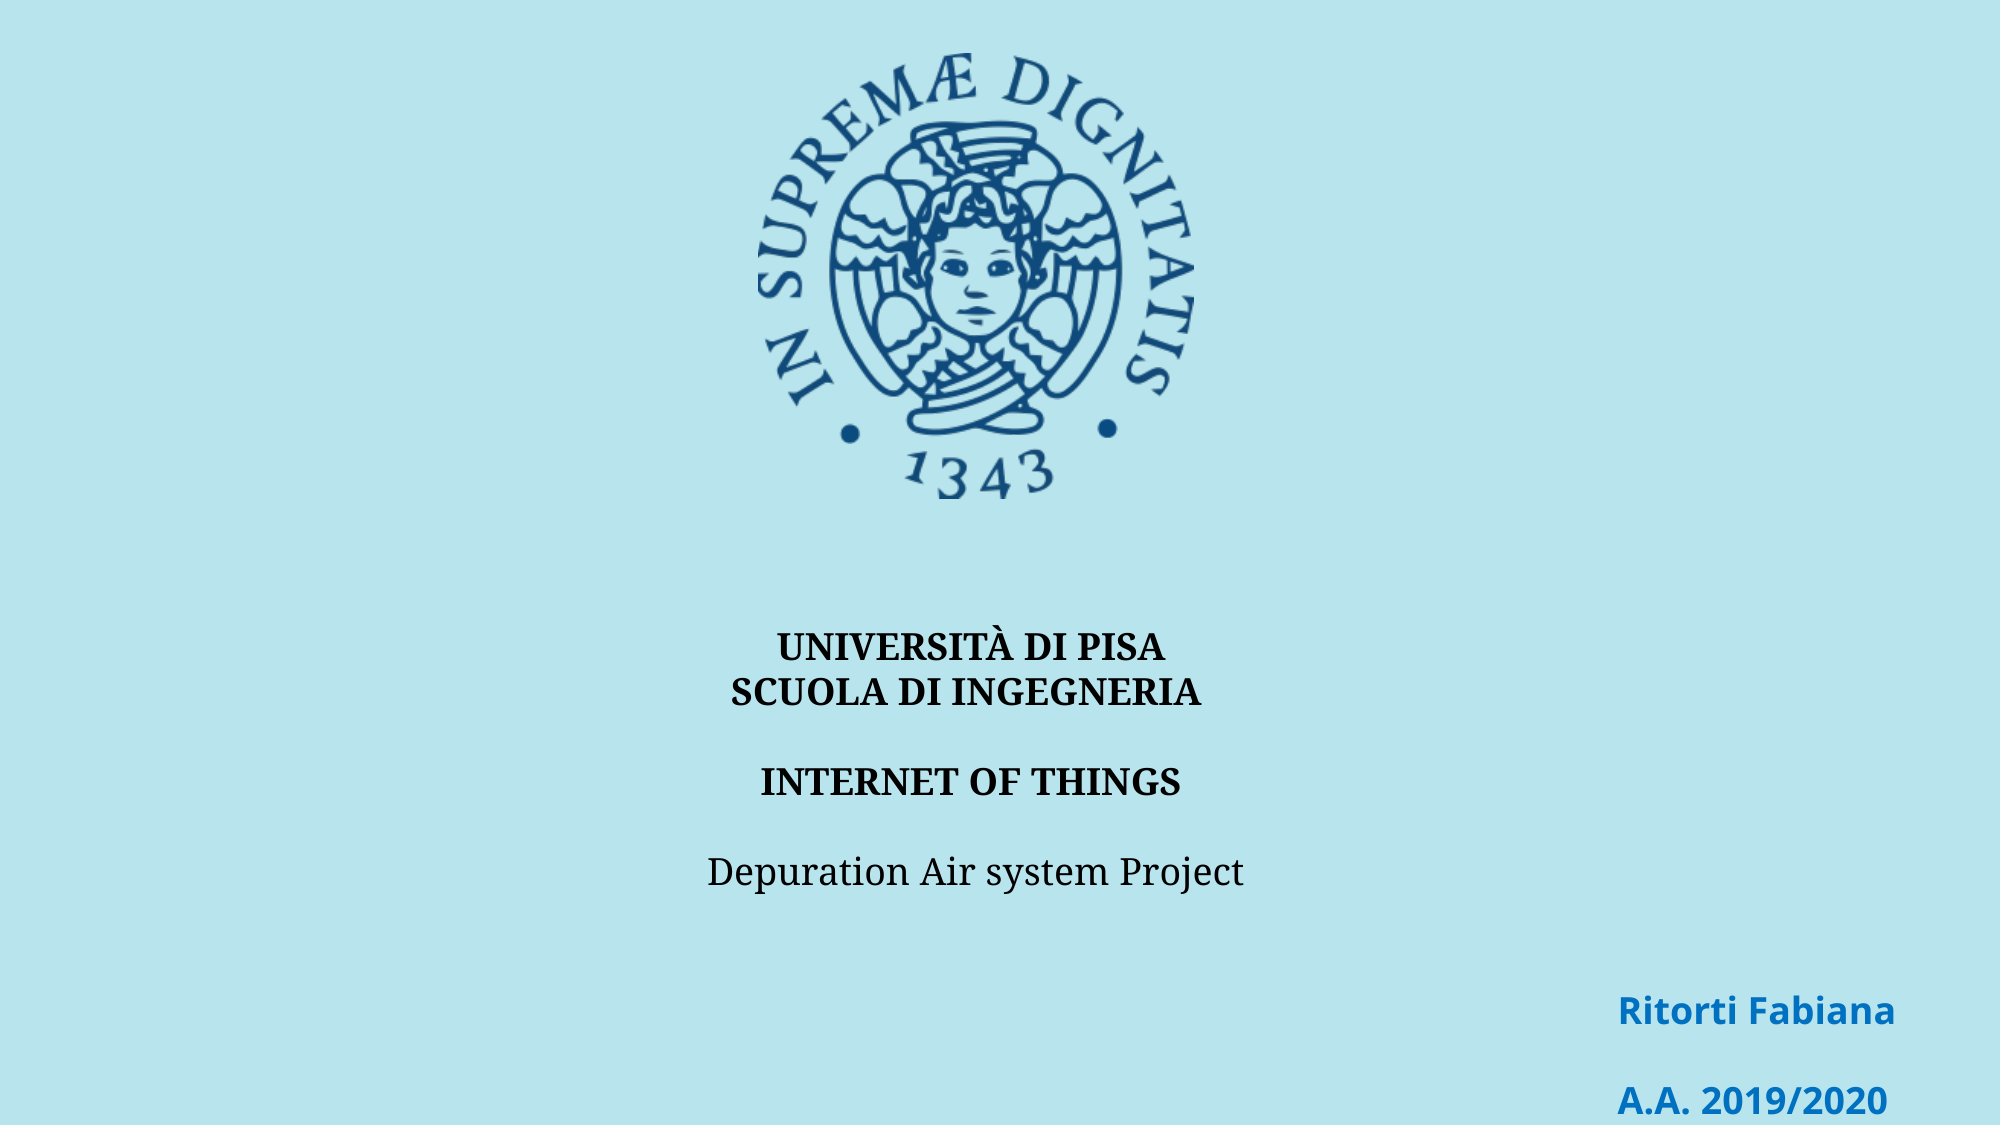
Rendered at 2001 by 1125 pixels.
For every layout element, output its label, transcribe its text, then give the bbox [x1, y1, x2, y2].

text_box UNIVERSITÀ DI PISA SCUOLA DI INGEGNERIA INTERNET OF THINGS Depuration Air system Project [459, 580, 1493, 901]
text_box Ritorti Fabiana A.A. 2019/2020 [1602, 979, 2000, 1125]
picture [758, 53, 1194, 499]
